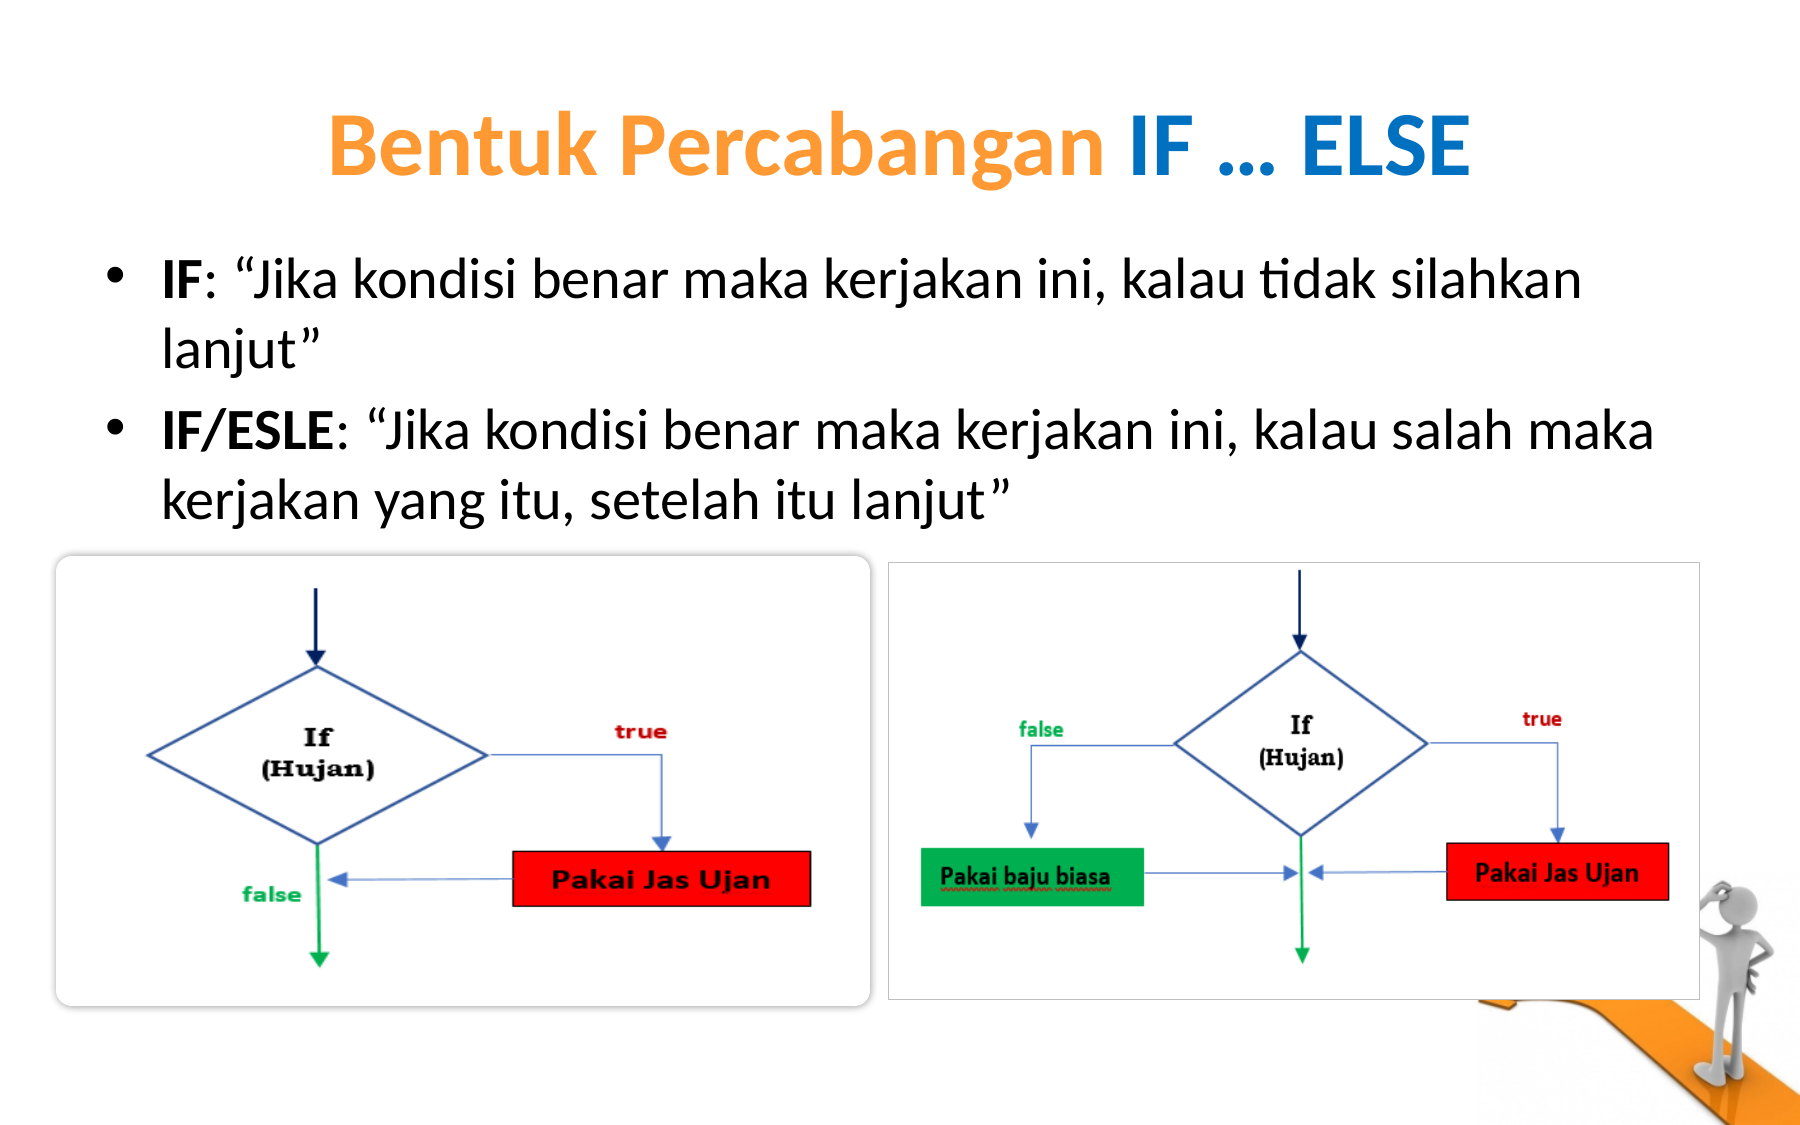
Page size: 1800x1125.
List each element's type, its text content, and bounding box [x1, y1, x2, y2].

list IF: “Jika kondisi benar maka kerjakan ini, kalau tidak silahkan lanjut” IF/ESLE: “Jika kondisi benar maka kerjakan ini, kalau salah maka kerjakan yang itu, setelah itu lanjut” [90, 232, 1710, 1005]
picture [87, 586, 840, 975]
title Bentuk Percabangan IF … ELSE [90, 45, 1710, 232]
picture [888, 561, 1800, 1125]
